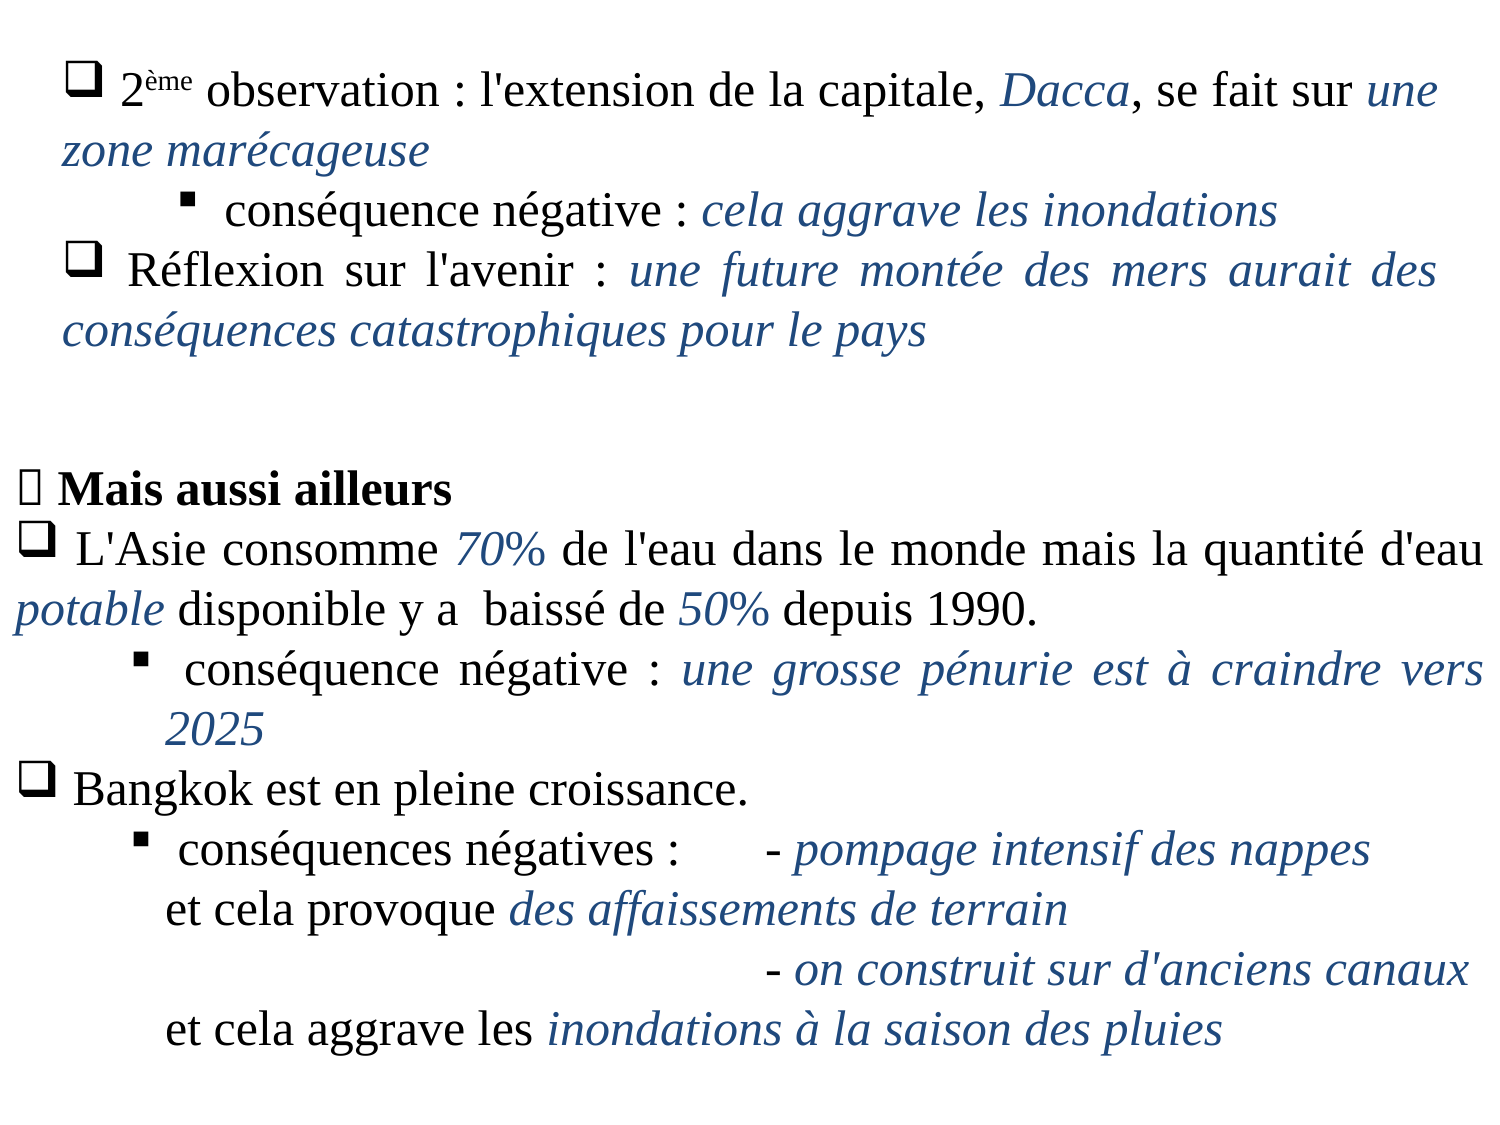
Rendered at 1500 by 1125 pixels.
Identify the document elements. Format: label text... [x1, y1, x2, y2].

text_box 2ème observation : l'extension de la capitale, Dacca, se fait sur une zone marécageuse conséquence négative : cela aggrave les inondations Réflexion sur l'avenir : une future montée des mers aurait des conséquences catastrophiques pour le pays [46, 48, 1454, 364]
text_box  Mais aussi ailleurs L'Asie consomme 70% de l'eau dans le monde mais la quantité d'eau potable disponible y a baissé de 50% depuis 1990. conséquence négative : une grosse pénurie est à craindre vers 2025 Bangkok est en pleine croissance. conséquences négatives : - pompage intensif des nappes et cela provoque des affaissements de terrain - on construit sur d'anciens canaux et cela aggrave les inondations à la saison des pluies [0, 448, 1500, 1064]
